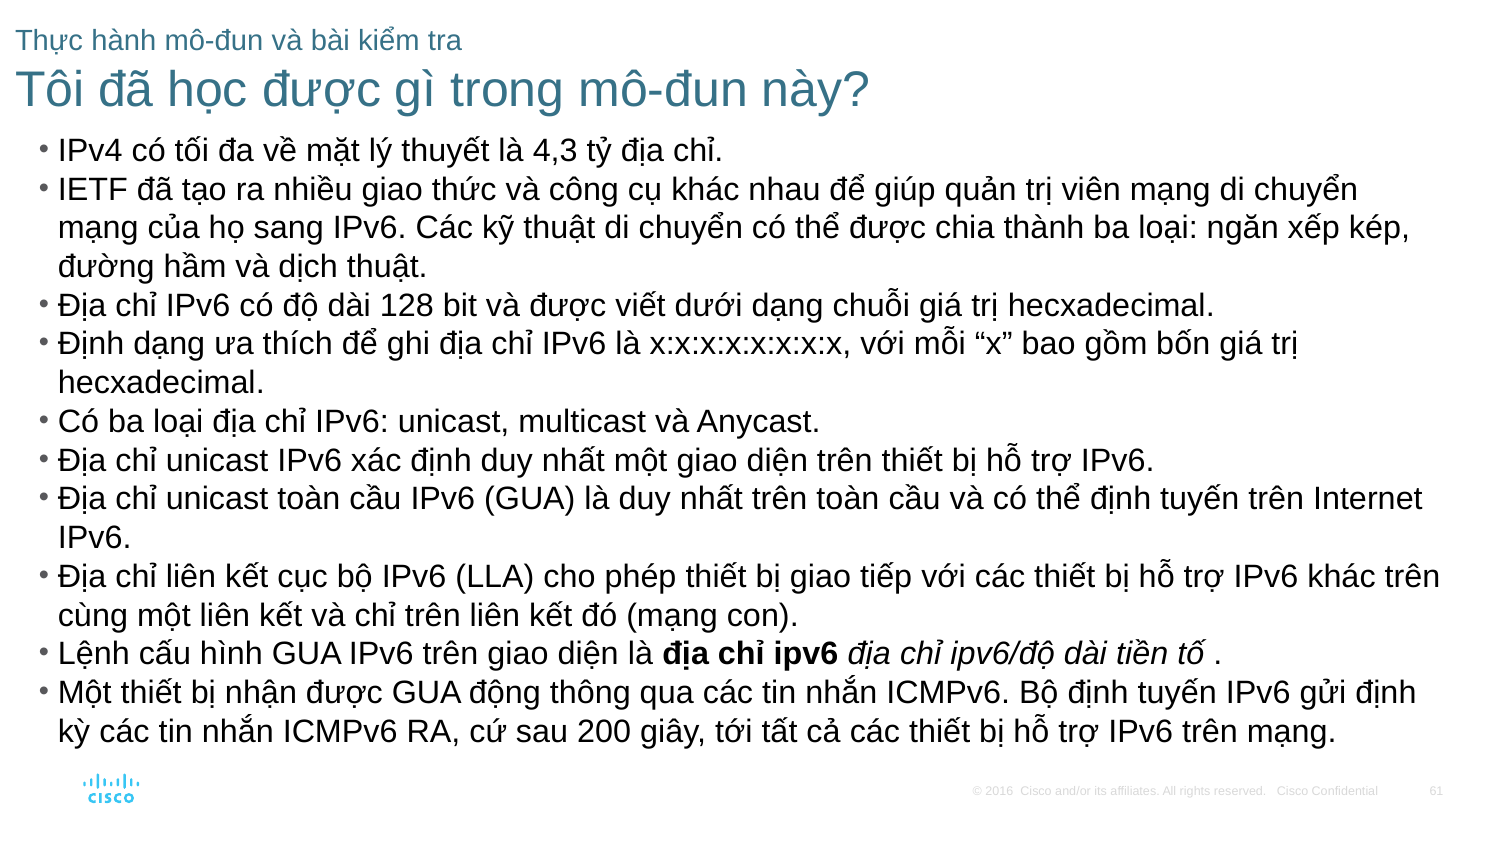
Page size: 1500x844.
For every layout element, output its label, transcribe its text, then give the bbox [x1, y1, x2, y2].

list IPv4 có tối đa về mặt lý thuyết là 4,3 tỷ địa chỉ. IETF đã tạo ra nhiều giao thức và công cụ khác nhau để giúp quản trị viên mạng di chuyển mạng của họ sang IPv6. Các kỹ thuật di chuyển có thể được chia thành ba loại: ngăn xếp kép, đường hầm và dịch thuật. Địa chỉ IPv6 có độ dài 128 bit và được viết dưới dạng chuỗi giá trị hecxadecimal. Định dạng ưa thích để ghi địa chỉ IPv6 là x:x:x:x:x:x:x:x, với mỗi “x” bao gồm bốn giá trị hecxadecimal. Có ba loại địa chỉ IPv6: unicast, multicast và Anycast. Địa chỉ unicast IPv6 xác định duy nhất một giao diện trên thiết bị hỗ trợ IPv6. Địa chỉ unicast toàn cầu IPv6 (GUA) là duy nhất trên toàn cầu và có thể định tuyến trên Internet IPv6. Địa chỉ liên kết cục bộ IPv6 (LLA) cho phép thiết bị giao tiếp với các thiết bị hỗ trợ IPv6 khác trên cùng một liên kết và chỉ trên liên kết đó (mạng con). Lệnh cấu hình GUA IPv6 trên giao diện là địa chỉ ipv6 địa chỉ ipv6/độ dài tiền tố . Một thiết bị nhận được GUA động thông qua các tin nhắn ICMPv6. Bộ định tuyến IPv6 gửi định kỳ các tin nhắn ICMPv6 RA, cứ sau 200 giây, tới tất cả các thiết bị hỗ trợ IPv6 trên mạng. [23, 121, 1477, 803]
title Thực hành mô-đun và bài kiểm tra Tôi đã học được gì trong mô-đun này? [0, 6, 1500, 131]
